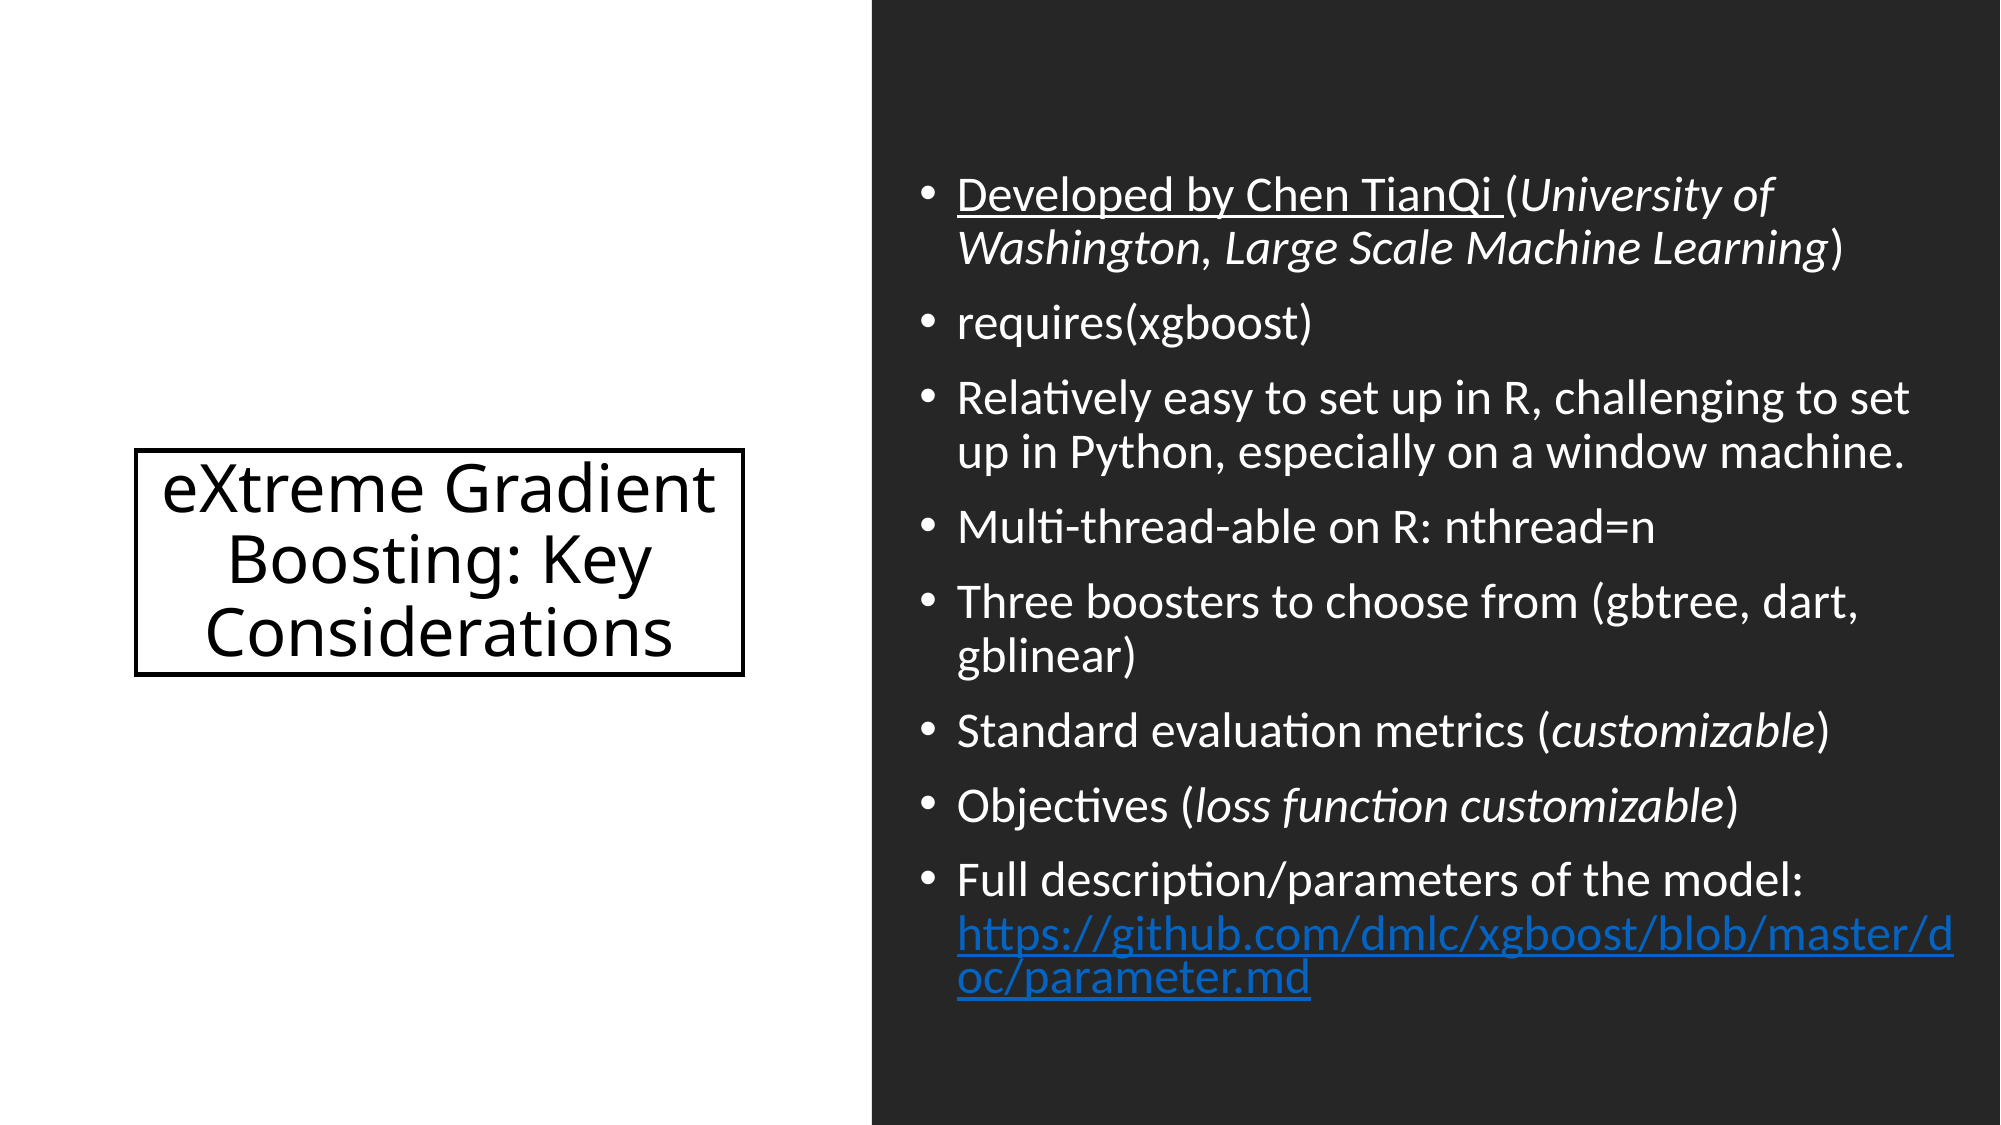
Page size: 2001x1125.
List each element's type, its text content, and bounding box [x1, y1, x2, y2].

title eXtreme Gradient Boosting: Key Considerations [136, 450, 743, 675]
list Developed by Chen TianQi (University of Washington, Large Scale Machine Learning) requires(xgboost) Relatively easy to set up in R, challenging to set up in Python, especially on a window machine. Multi-thread-able on R: nthread=n Three boosters to choose from (gbtree, dart, gblinear) Standard evaluation metrics (customizable) Objectives (loss function customizable) Full description/parameters of the model: https://github.com/dmlc/xgboost/blob/master/doc/parameter.md [904, 35, 1973, 1095]
text_box [871, 0, 2000, 1125]
